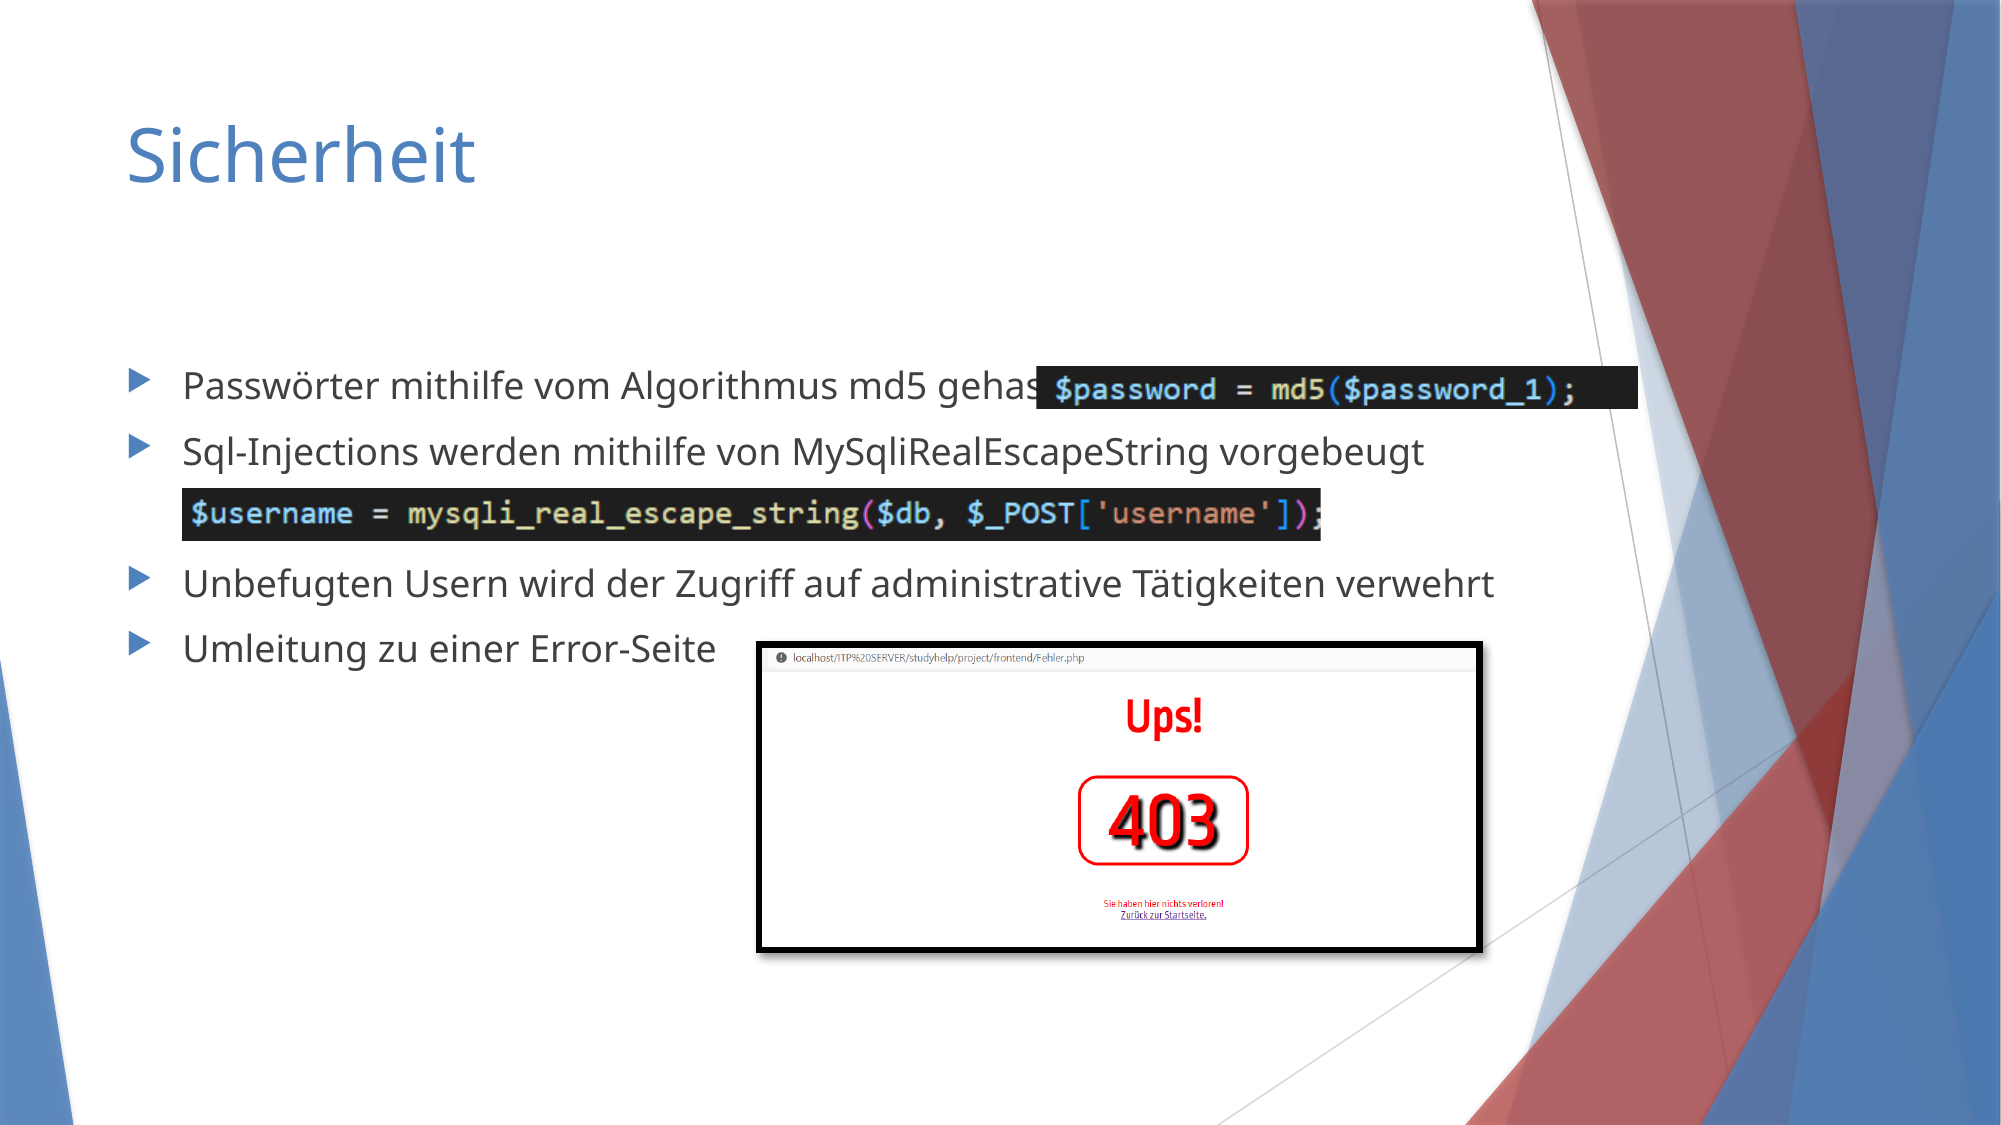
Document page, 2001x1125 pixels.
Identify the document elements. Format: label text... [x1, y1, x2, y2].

picture [761, 647, 1477, 948]
picture [176, 487, 1322, 553]
title Sicherheit [111, 99, 1522, 317]
picture [1035, 365, 1639, 410]
list Passwörter mithilfe vom Algorithmus md5 gehasht Sql-Injections werden mithilfe von MySqliRealEscapeString vorgebeugt Unbefugten Usern wird der Zugriff auf administrative Tätigkeiten verwehrt Umleitung zu einer Error-Seite [111, 354, 1522, 992]
